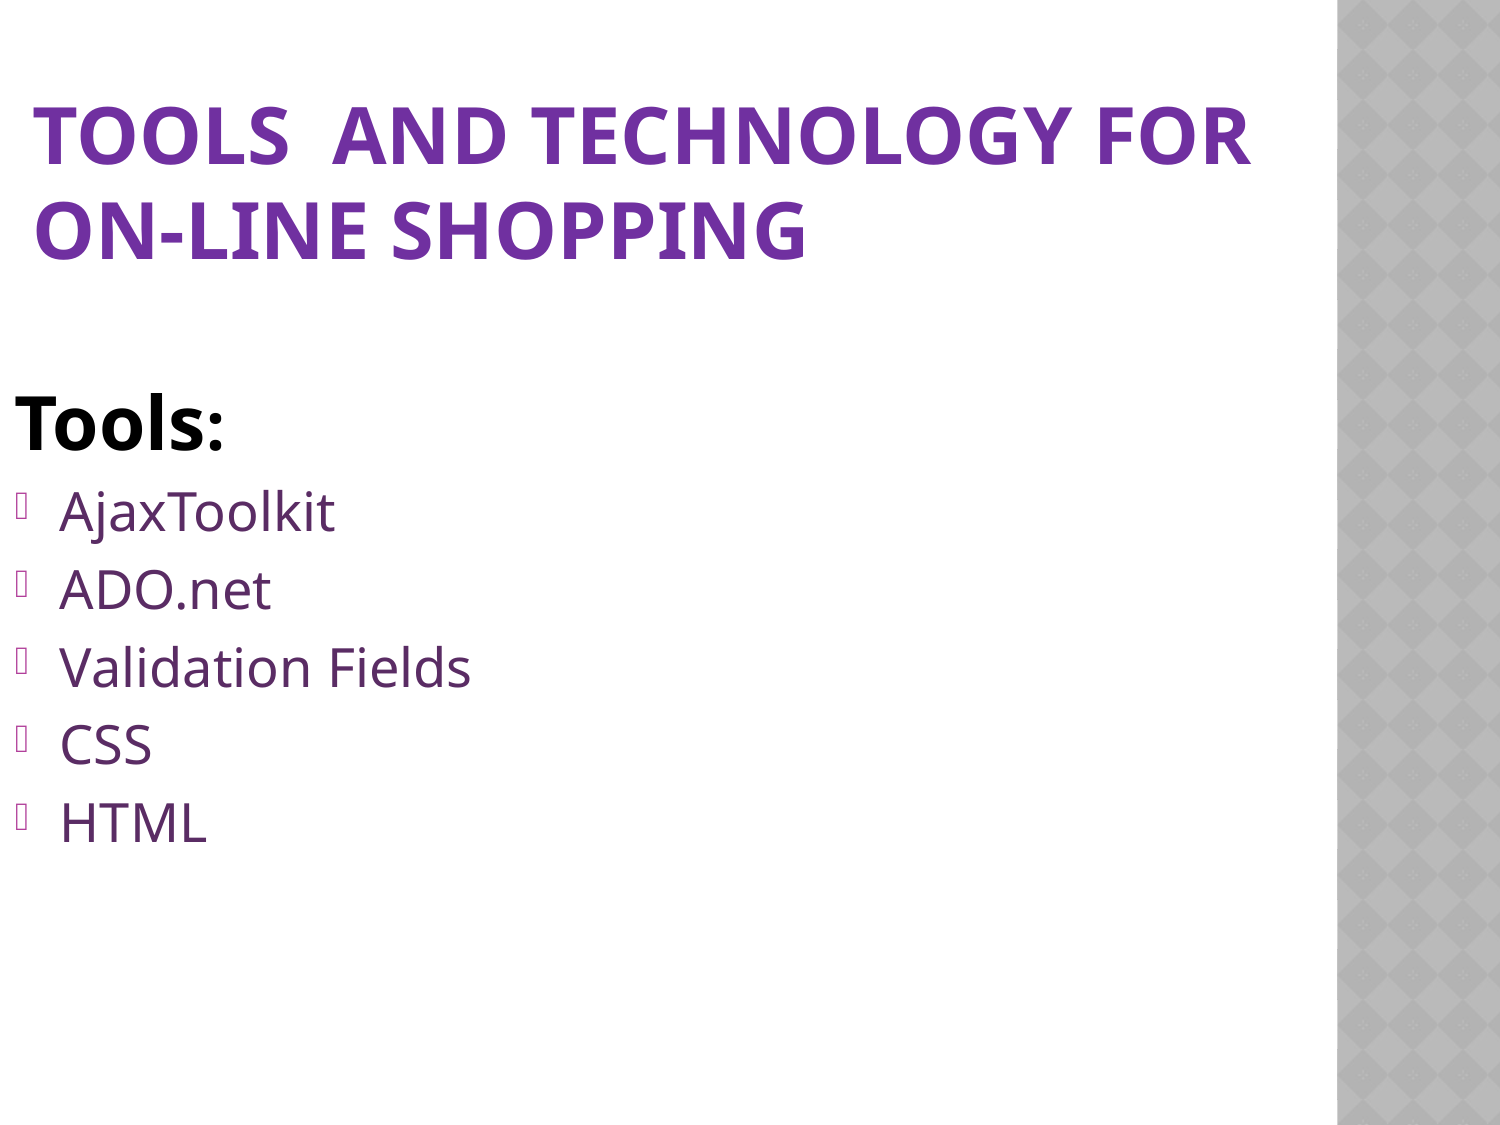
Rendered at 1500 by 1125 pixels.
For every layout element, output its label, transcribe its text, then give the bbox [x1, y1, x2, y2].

title Tools AND TECHNOLOGY FOR On-line Shopping [24, 37, 1288, 275]
list Tools: AjaxToolkit ADO.net Validation Fields CSS HTML [0, 275, 1263, 1059]
